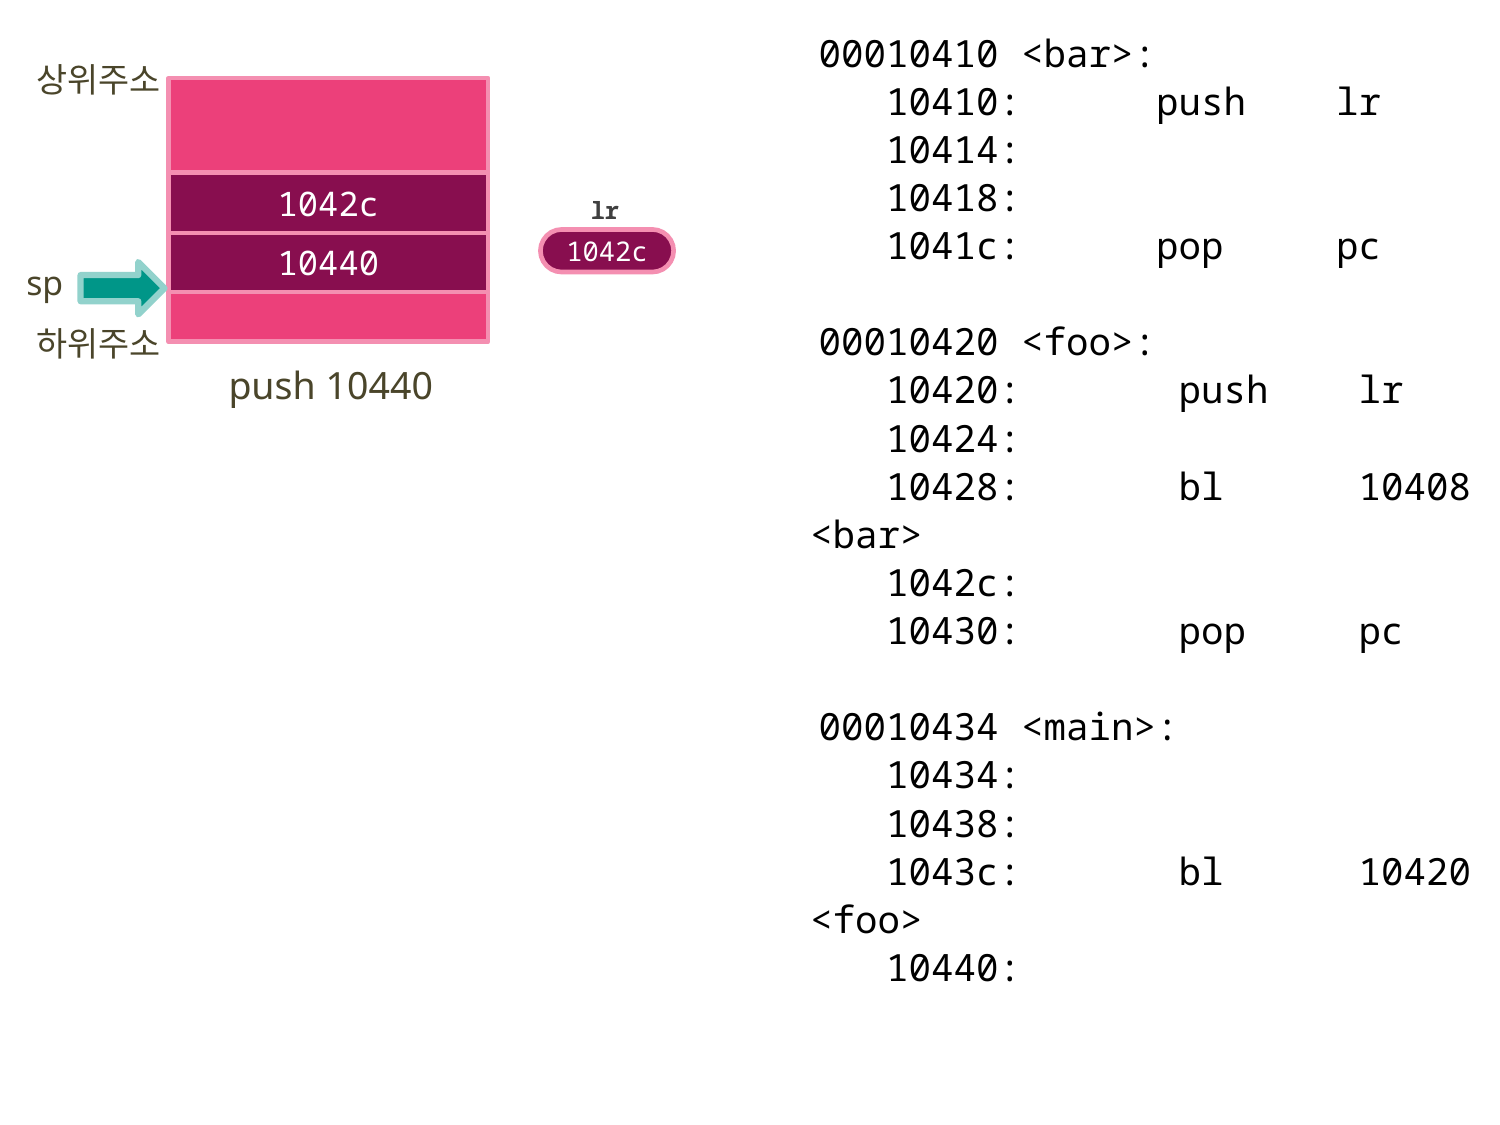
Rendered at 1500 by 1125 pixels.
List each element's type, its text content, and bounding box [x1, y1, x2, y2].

text_box [167, 294, 490, 344]
text_box 1042c [167, 170, 490, 235]
text_box 하위주소 [21, 315, 176, 371]
text_box push 10440 [213, 354, 448, 415]
text_box 00010410 <bar>: 10410: push lr 10414: 10418: 1041c: pop pc 00010420 <foo>: 10420: push lr 10424: 10428: bl 10408 <bar> 1042c: 10430: pop pc 00010434 <main>: 10434: 10438: 1043c: bl 10420 <foo> 10440: [761, 19, 1500, 997]
text_box lr [576, 188, 645, 232]
text_box 상위주소 [21, 51, 176, 107]
text_box [167, 76, 490, 170]
text_box 10440 [167, 235, 490, 294]
text_box [78, 260, 167, 317]
text_box 1042c [538, 227, 676, 275]
text_box sp [11, 254, 78, 310]
